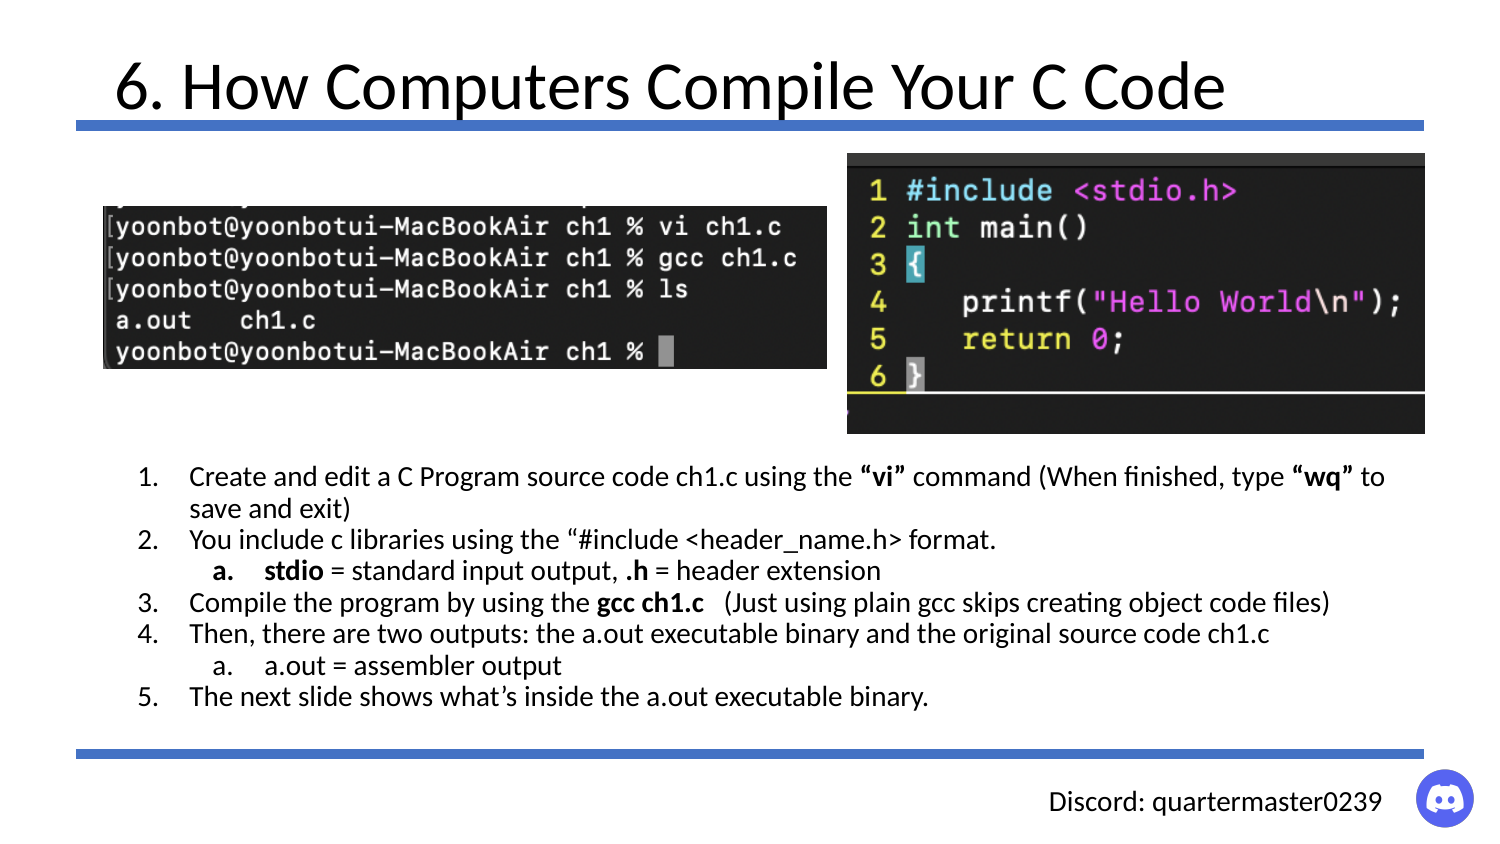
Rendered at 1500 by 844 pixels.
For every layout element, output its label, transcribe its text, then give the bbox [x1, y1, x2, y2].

title 6. How Computers Compile Your C Code [103, 44, 1397, 129]
picture [1390, 759, 1500, 838]
list Create and edit a C Program source code ch1.c using the “vi” command (When finished, type “wq” to save and exit) You include c libraries using the “#include <header_name.h> format. stdio = standard input output, .h = header extension Compile the program by using the gcc ch1.c (Just using plain gcc skips creating object code files) Then, there are two outputs: the a.out executable binary and the original source code ch1.c a.out = assembler output The next slide shows what’s inside the a.out executable binary. [103, 455, 1397, 760]
picture [102, 206, 828, 369]
picture [846, 153, 1426, 434]
